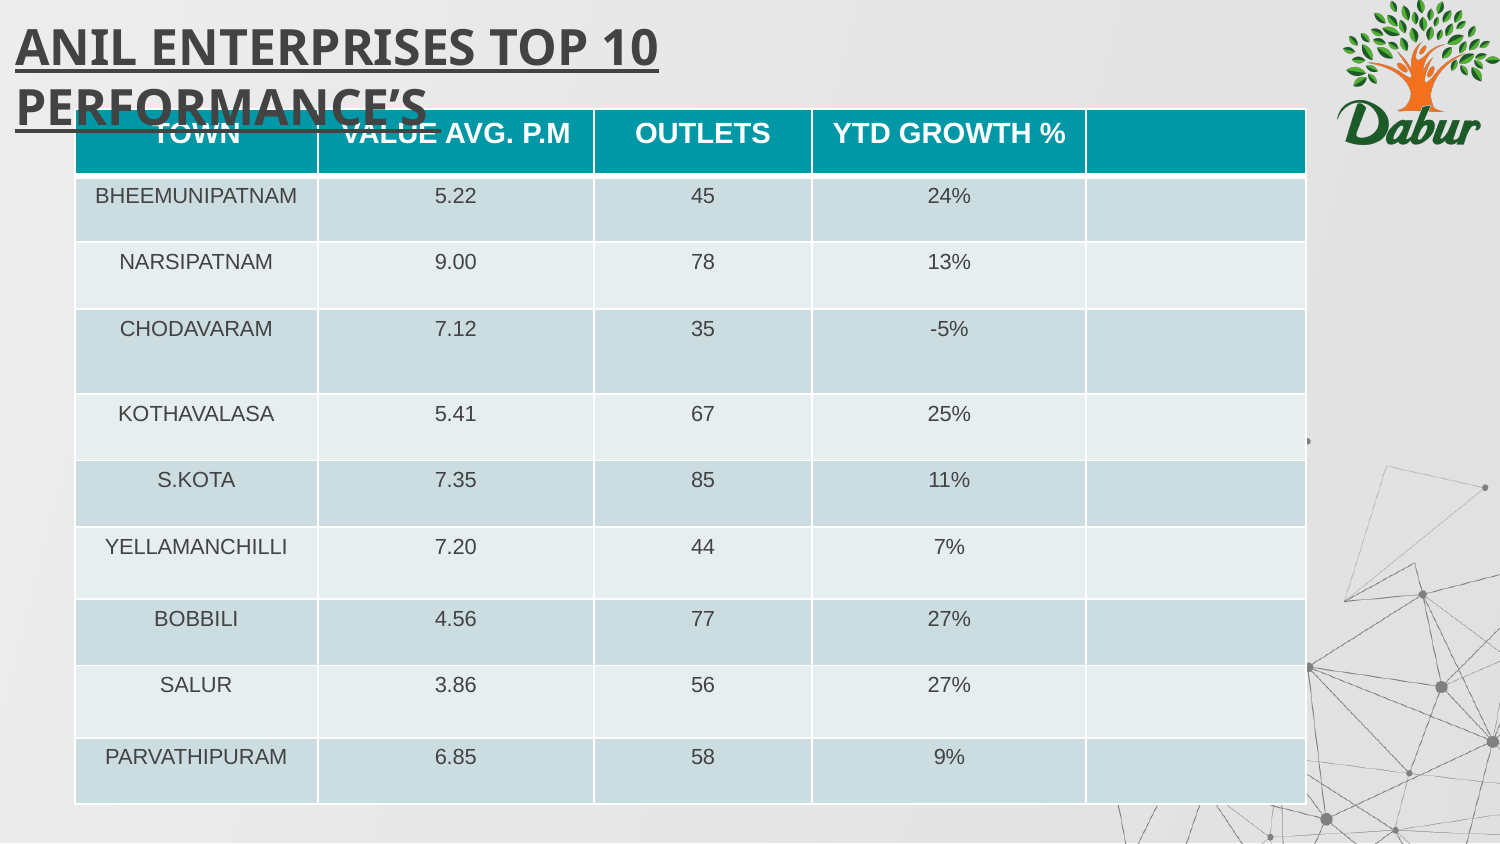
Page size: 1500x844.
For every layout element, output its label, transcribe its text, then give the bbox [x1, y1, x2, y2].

table_cell 7% [813, 528, 1085, 598]
table_cell 13% [813, 243, 1085, 308]
table_cell NARSIPATNAM [76, 243, 317, 308]
text_box ANIL ENTERPRISES TOP 10 PERFORMANCE’S [0, 0, 1075, 110]
table_cell KOTHAVALASA [76, 395, 317, 460]
table_cell [1087, 600, 1305, 665]
table_cell 9% [813, 739, 1085, 803]
table_cell 56 [595, 666, 811, 737]
table_cell [1087, 243, 1305, 308]
table_cell [1087, 528, 1305, 598]
table_cell 7.20 [319, 528, 593, 598]
table_cell 7.12 [319, 310, 593, 393]
table_cell SALUR [76, 666, 317, 737]
table_cell [1087, 461, 1305, 526]
table_cell 4.56 [319, 600, 593, 665]
table_cell 24% [813, 179, 1085, 241]
table_cell 85 [595, 461, 811, 526]
table_cell 3.86 [319, 666, 593, 737]
table_cell S.KOTA [76, 461, 317, 526]
table_header VALUE AVG. P.M [319, 110, 593, 173]
table_header TOWN [76, 110, 317, 173]
table_cell 45 [595, 179, 811, 241]
table_cell 35 [595, 310, 811, 393]
table_header YTD GROWTH % [813, 110, 1085, 173]
table_cell 5.41 [319, 395, 593, 460]
table_cell 9.00 [319, 243, 593, 308]
table_cell 6.85 [319, 739, 593, 803]
table_header OUTLETS [595, 110, 811, 173]
table_cell PARVATHIPURAM [76, 739, 317, 803]
table_cell 11% [813, 461, 1085, 526]
table_header [1087, 110, 1305, 173]
table_cell BOBBILI [76, 600, 317, 665]
table_cell 67 [595, 395, 811, 460]
table_cell CHODAVARAM [76, 310, 317, 393]
table_cell 27% [813, 600, 1085, 665]
table_cell [1087, 310, 1305, 393]
table_cell -5% [813, 310, 1085, 393]
table_cell BHEEMUNIPATNAM [76, 179, 317, 241]
table_cell [1087, 739, 1305, 803]
table_cell 77 [595, 600, 811, 665]
table_cell [1087, 666, 1305, 737]
table_cell 27% [813, 666, 1085, 737]
picture [0, 0, 1500, 844]
table_cell [1087, 395, 1305, 460]
table_cell 58 [595, 739, 811, 803]
table_cell [1087, 179, 1305, 241]
table_cell YELLAMANCHILLI [76, 528, 317, 598]
table_cell 5.22 [319, 179, 593, 241]
table_cell 25% [813, 395, 1085, 460]
table_cell 7.35 [319, 461, 593, 526]
table_cell 44 [595, 528, 811, 598]
table_cell 78 [595, 243, 811, 308]
